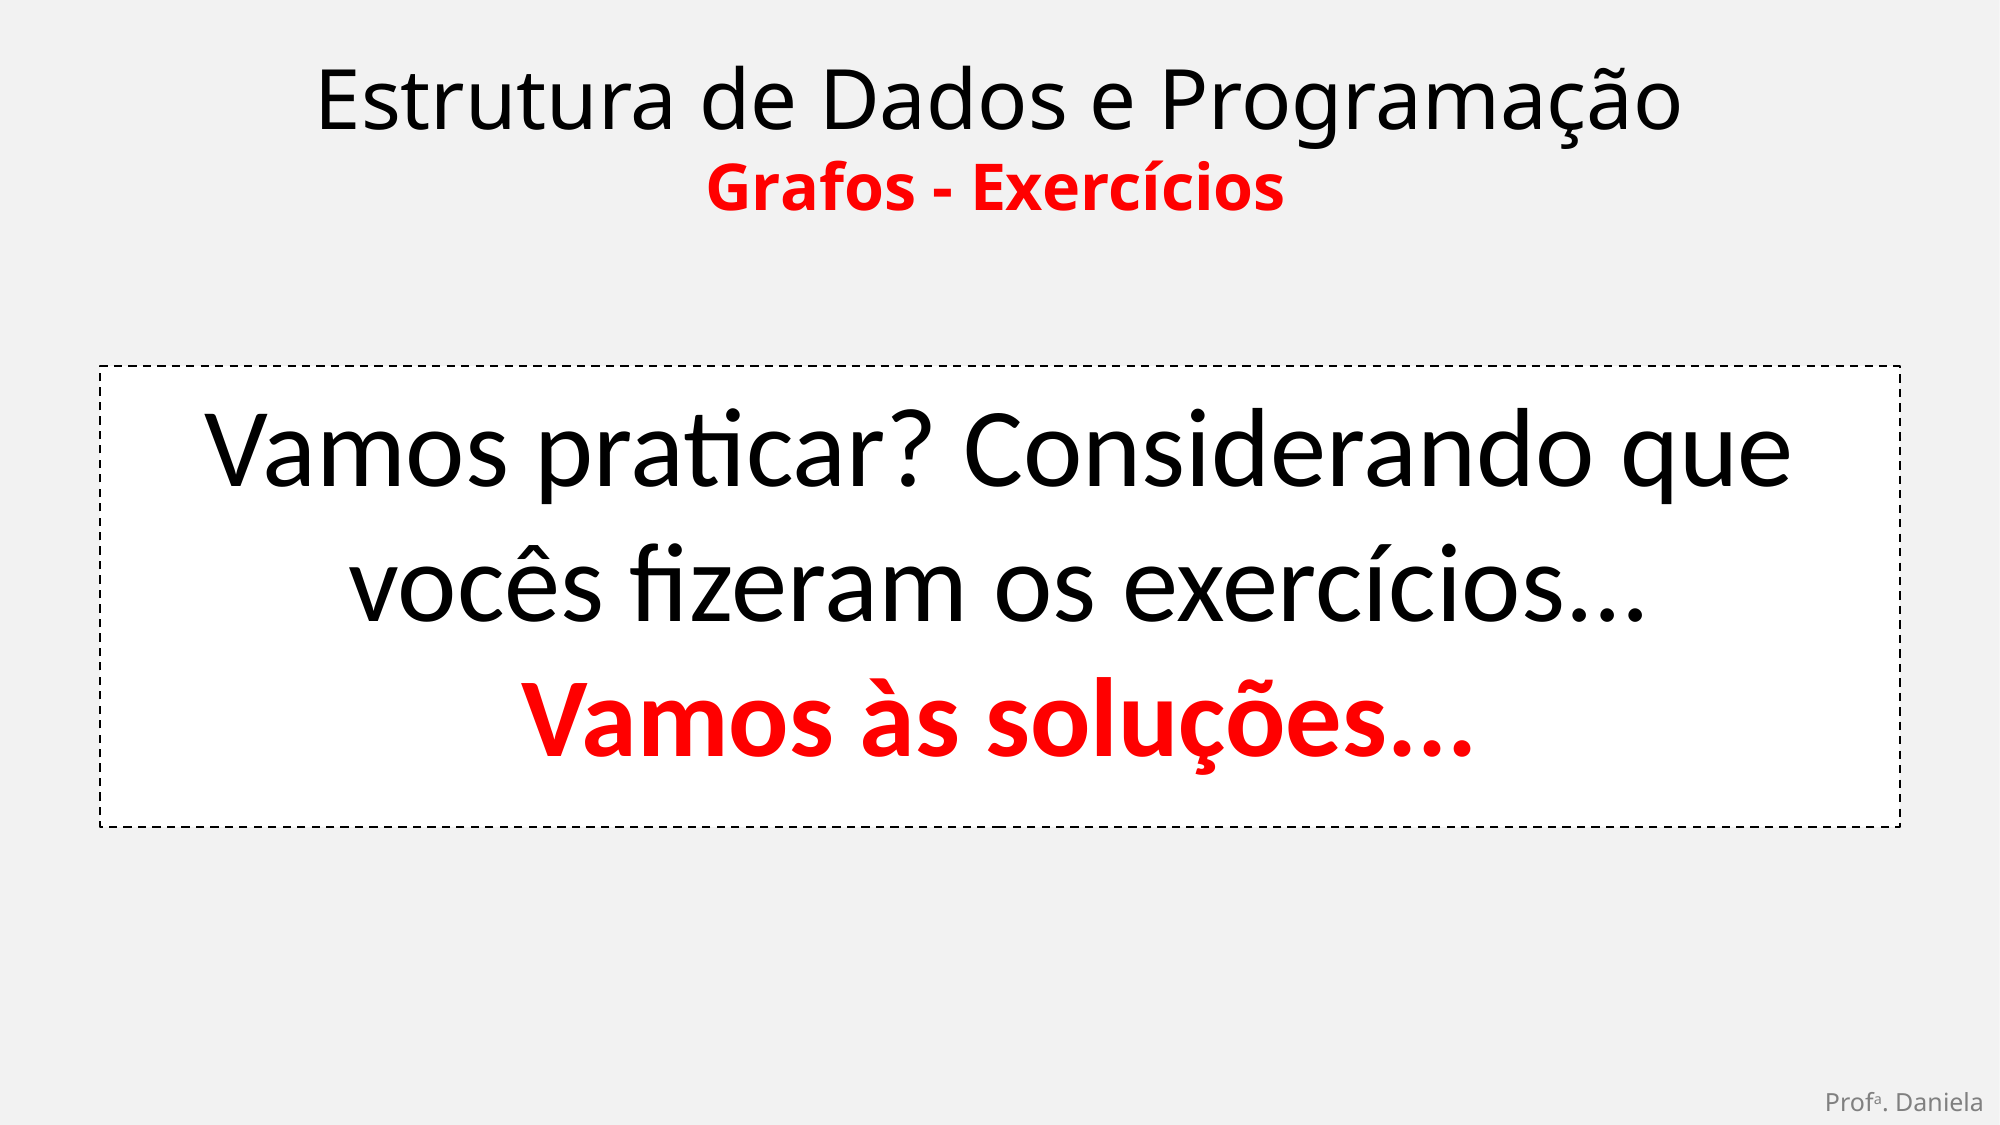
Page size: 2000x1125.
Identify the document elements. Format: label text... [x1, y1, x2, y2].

text_box Vamos praticar? Considerando que vocês fizeram os exercícios... Vamos às soluções... [99, 366, 1900, 827]
text_box Profa. Daniela [1462, 1079, 1999, 1125]
text_box Estrutura de Dados e Programação [99, 2, 1900, 137]
text_box Grafos - Exercícios [31, 137, 1961, 232]
